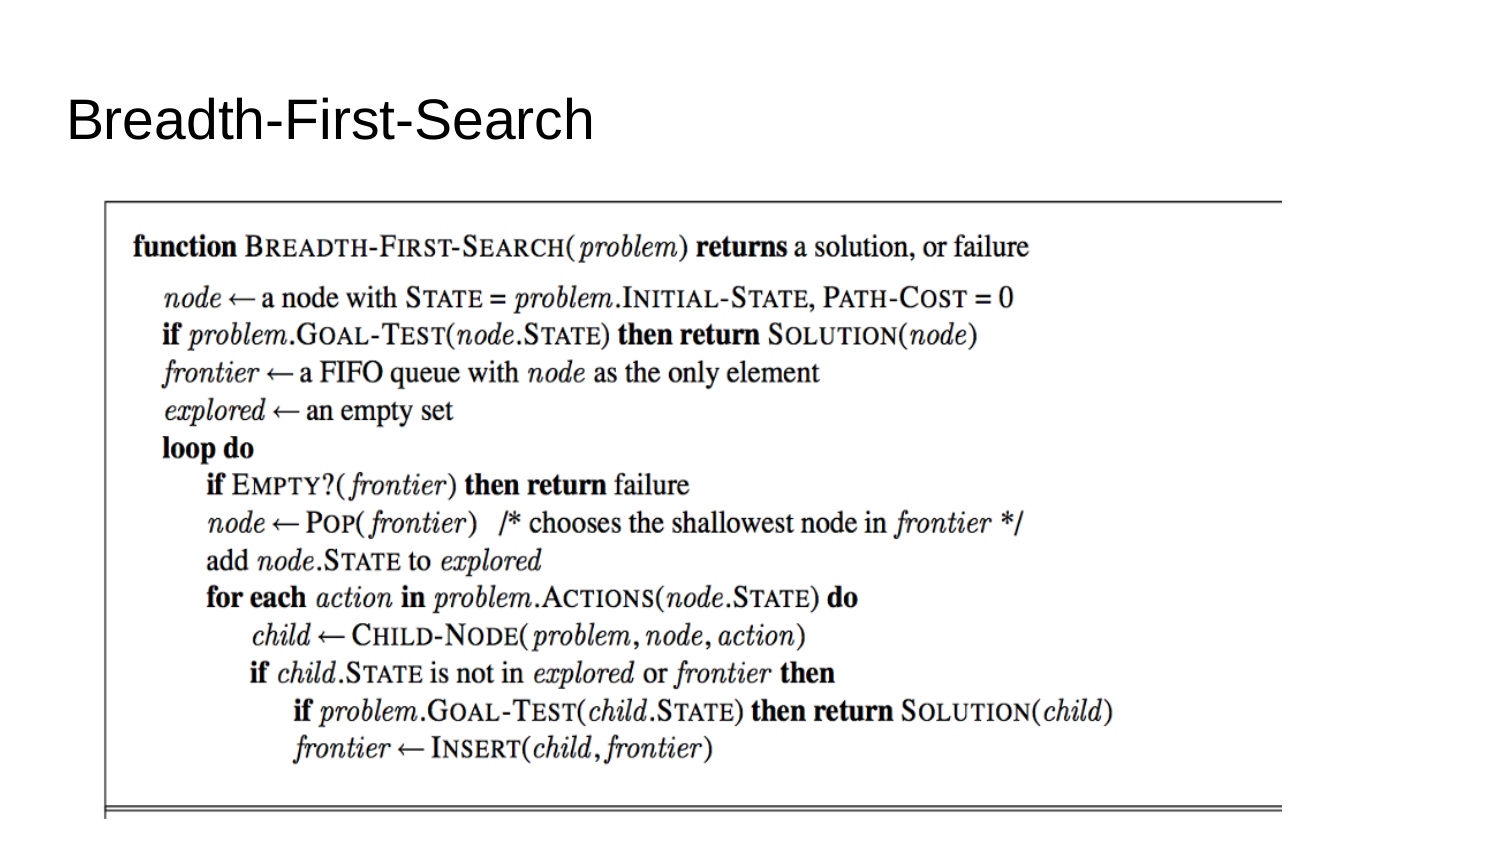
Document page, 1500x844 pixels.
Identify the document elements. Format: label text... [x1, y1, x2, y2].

title Breadth-First-Search [51, 72, 1449, 167]
picture [102, 191, 1282, 819]
